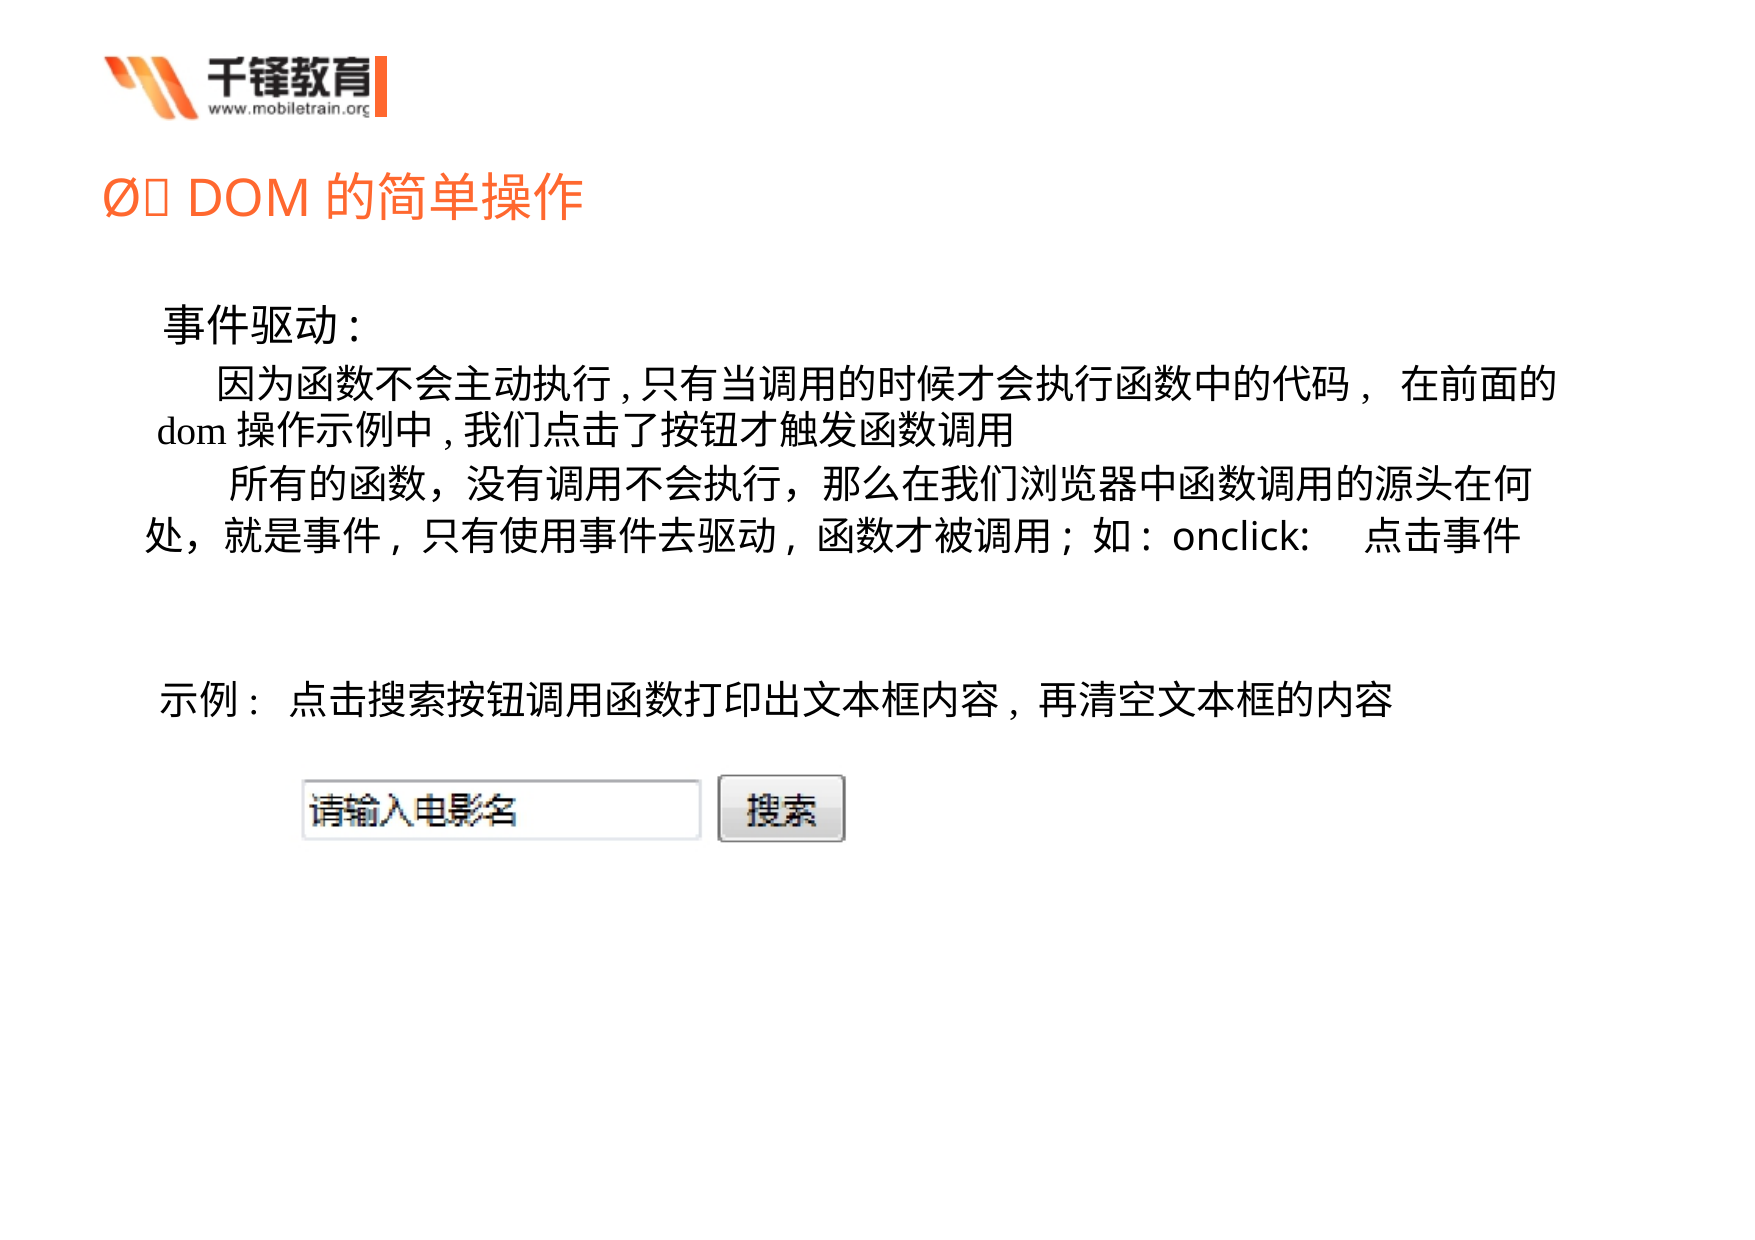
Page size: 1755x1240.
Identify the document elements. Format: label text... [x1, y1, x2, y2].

text_box 事件驱动: [162, 293, 361, 358]
text_box 处，就是事件, 只有使用事件去驱动, 函数才被调用; 如: onclick:  点击事件 [144, 506, 1522, 566]
text_box [374, 54, 390, 119]
picture [101, 53, 372, 122]
picture [283, 764, 882, 855]
text_box dom操作示例中,我们点击了按钮才触发函数调用 [156, 408, 1016, 460]
text_box 因为函数不会主动执行,只有当调用的时候才会执行函数中的代码, 在前面的 [216, 362, 1559, 414]
text_box Ø DOM的简单操作 [101, 158, 585, 235]
text_box [98, 35, 1654, 1204]
text_box 所有的函数，没有调用不会执行，那么在我们浏览器中函数调用的源头在何 [229, 466, 1533, 514]
text_box 示例: 点击搜索按钮调用函数打印出文本框内容, 再清空文本框的内容 [159, 683, 1395, 731]
